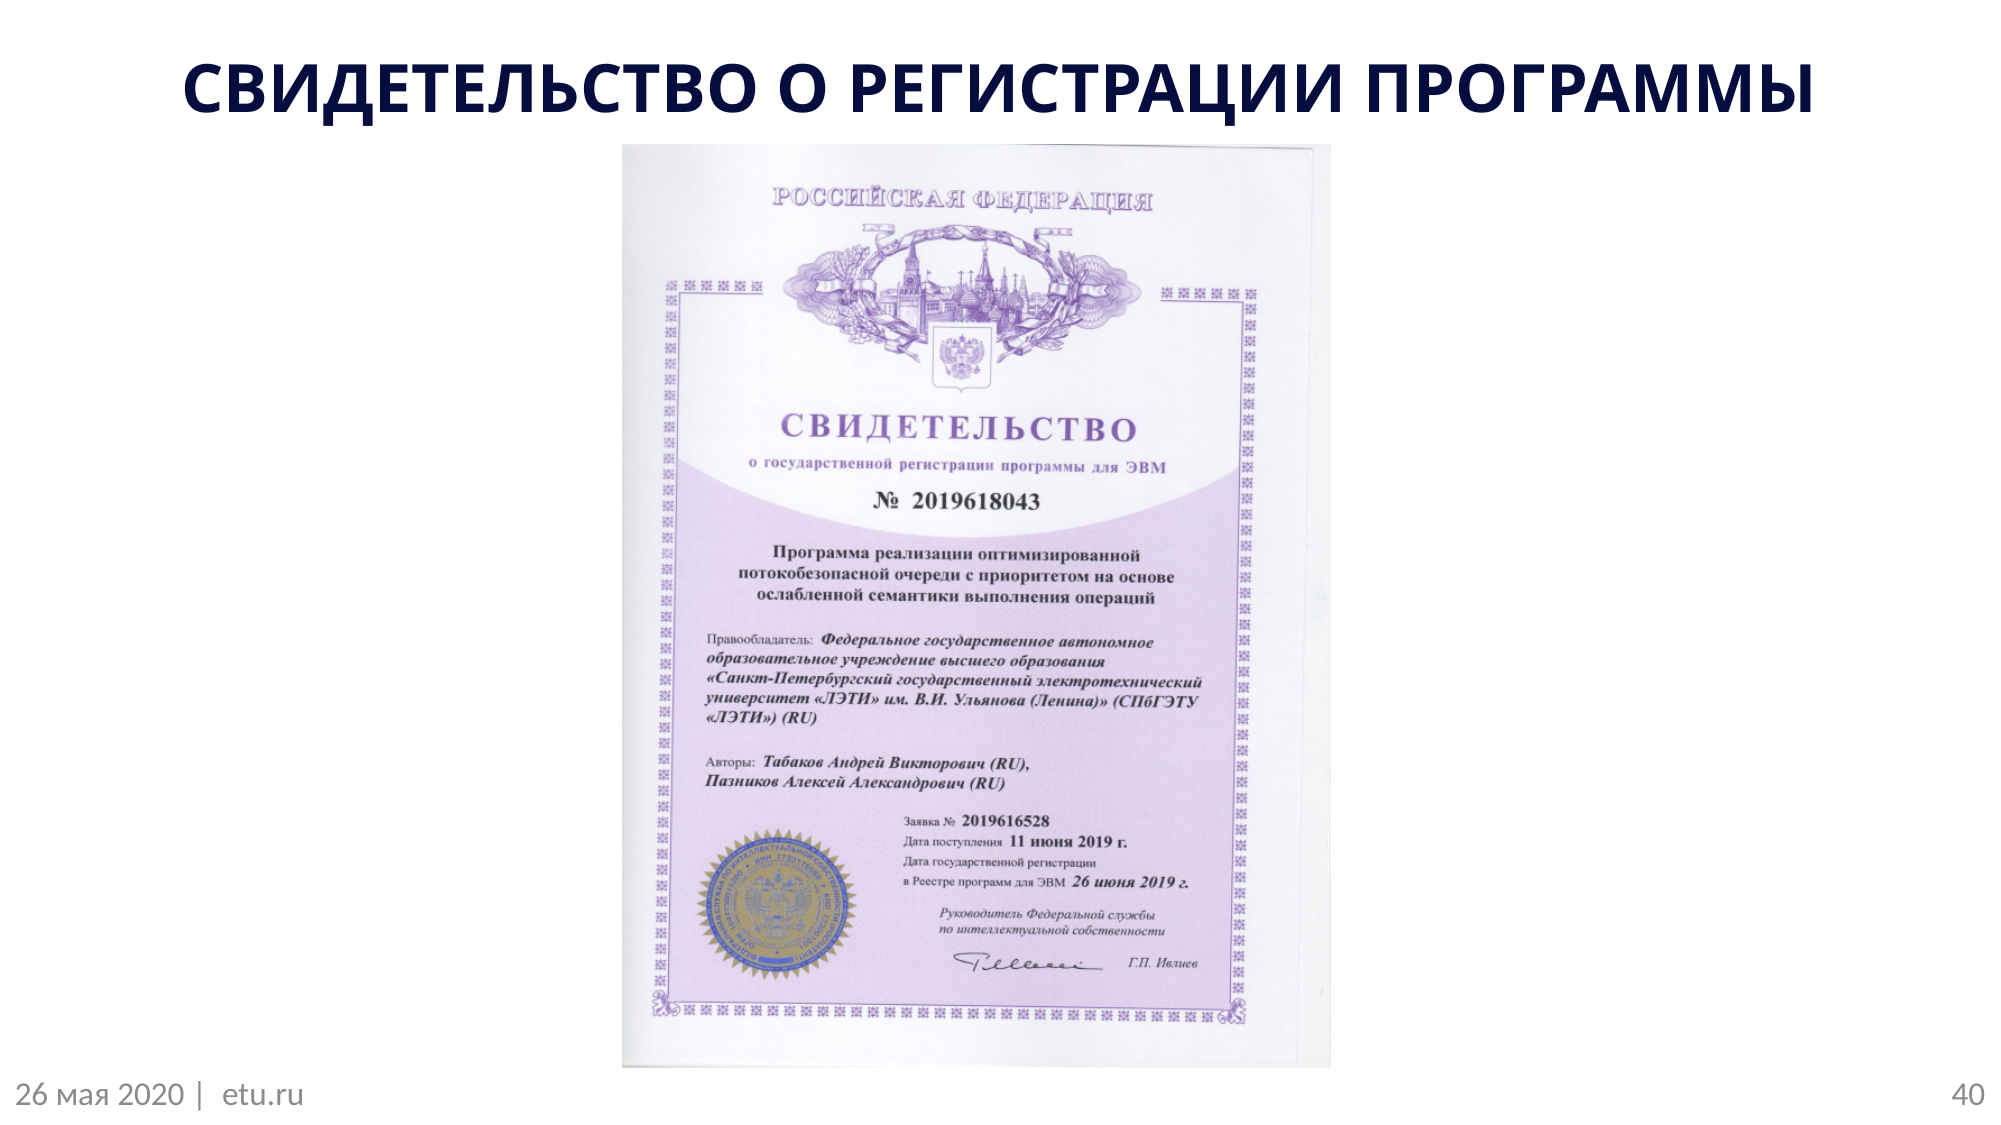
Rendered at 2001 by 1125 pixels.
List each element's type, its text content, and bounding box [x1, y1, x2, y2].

list СВИДЕТЕЛЬСТВО О РЕГИСТРАЦИИ ПРОГРАММЫ [0, 19, 2000, 153]
slide_number 40 [1533, 1065, 2000, 1125]
picture [621, 144, 1331, 1069]
